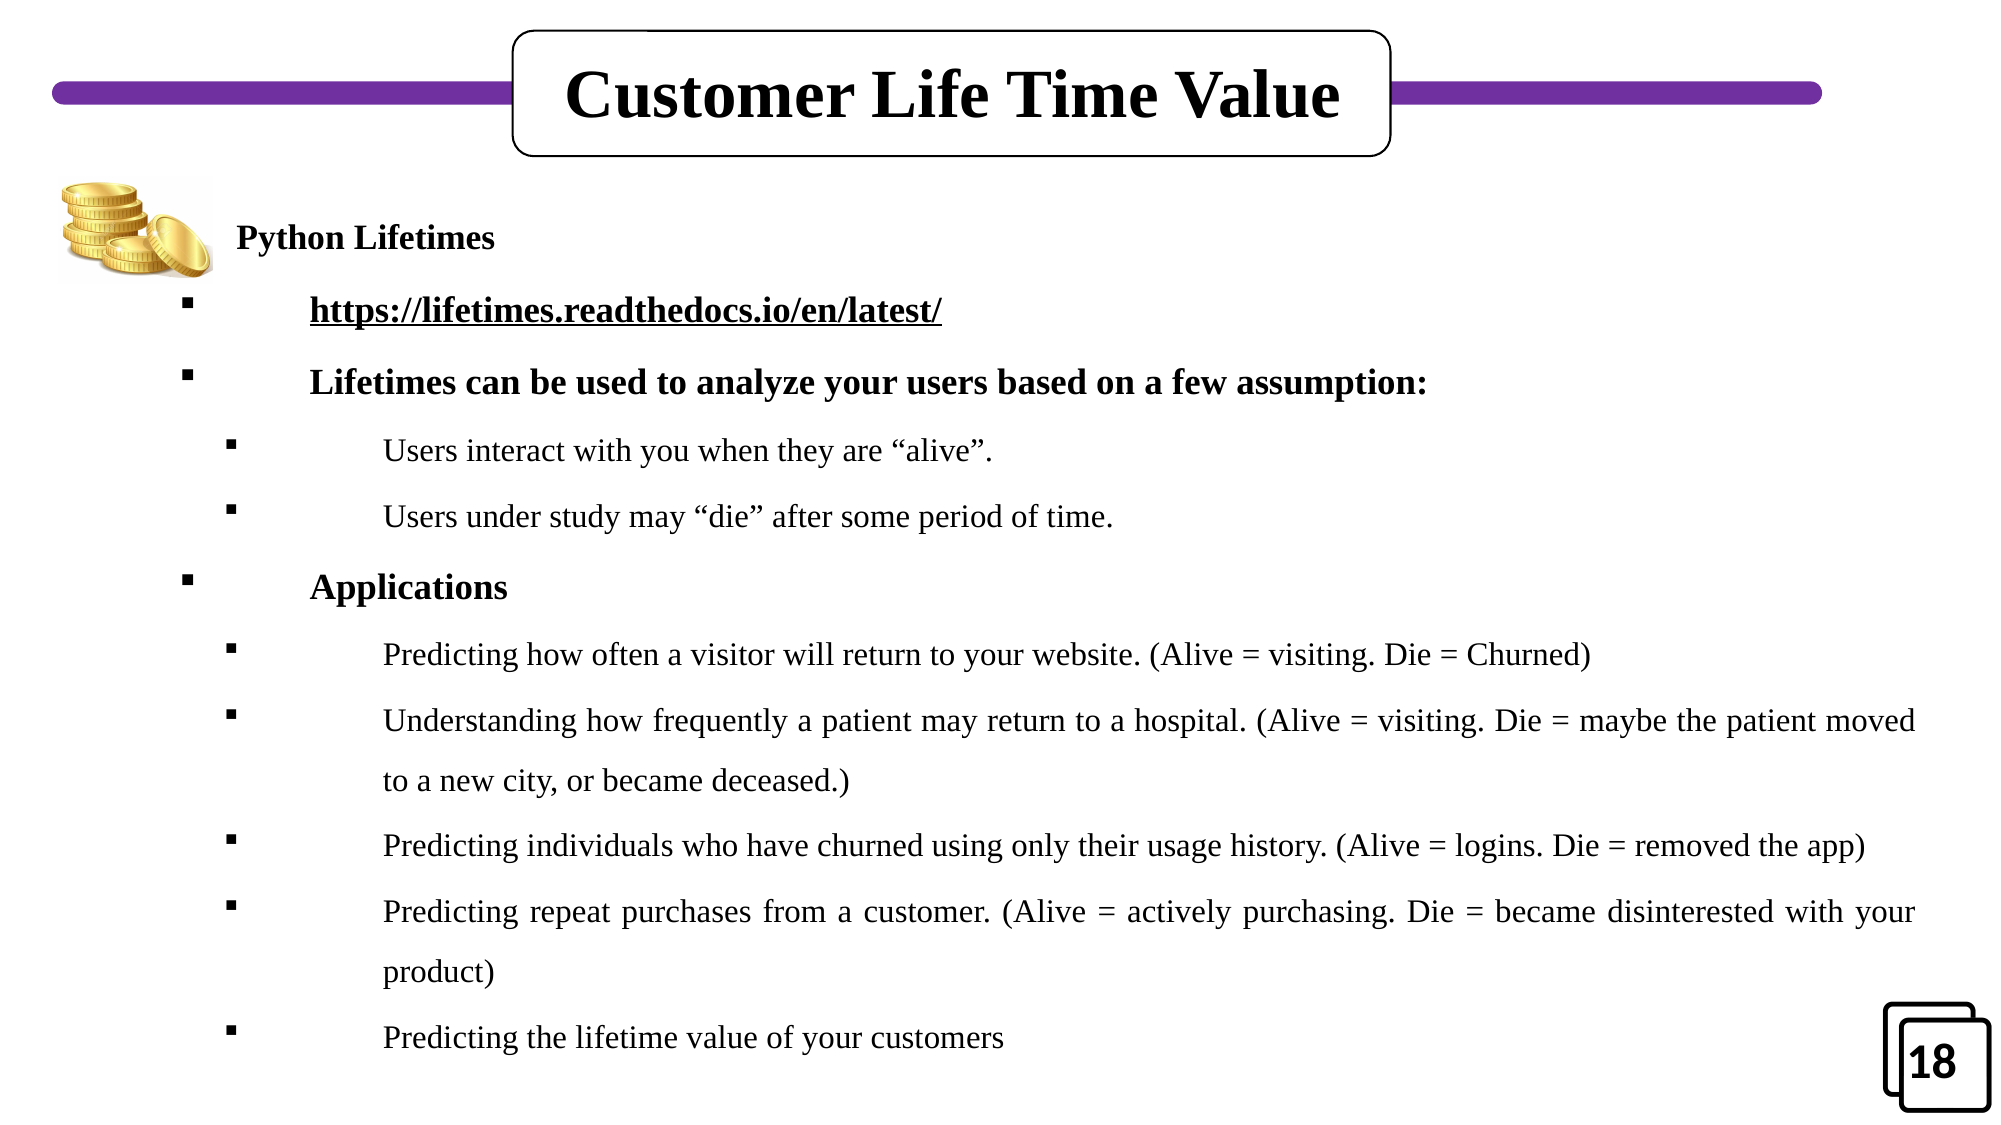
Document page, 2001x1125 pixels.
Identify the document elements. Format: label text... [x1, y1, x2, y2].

text_box [1392, 80, 1824, 106]
picture [58, 176, 213, 284]
subtitle Python Lifetimes https://lifetimes.readthedocs.io/en/latest/ Lifetimes can be used to analyze your users based on a few assumption: Users interact with you when they are “alive”. Users under study may “die” after some period of time. Applications Predicting how often a visitor will return to your website. (Alive = visiting. Die = Churned) Understanding how frequently a patient may return to a hospital. (Alive = visiting. Die = maybe the patient moved to a new city, or became deceased.) Predicting individuals who have churned using only their usage history. (Alive = logins. Die = removed the app) Predicting repeat purchases from a customer. (Alive = actively purchasing. Die = became disinterested with your product) Predicting the lifetime value of your customers [148, 185, 1935, 1088]
text_box [511, 29, 1392, 158]
title Customer Life Time Value [549, 46, 1357, 140]
slide_number 18 [1875, 1028, 1972, 1088]
text_box [50, 80, 511, 106]
picture [1880, 1000, 1994, 1114]
